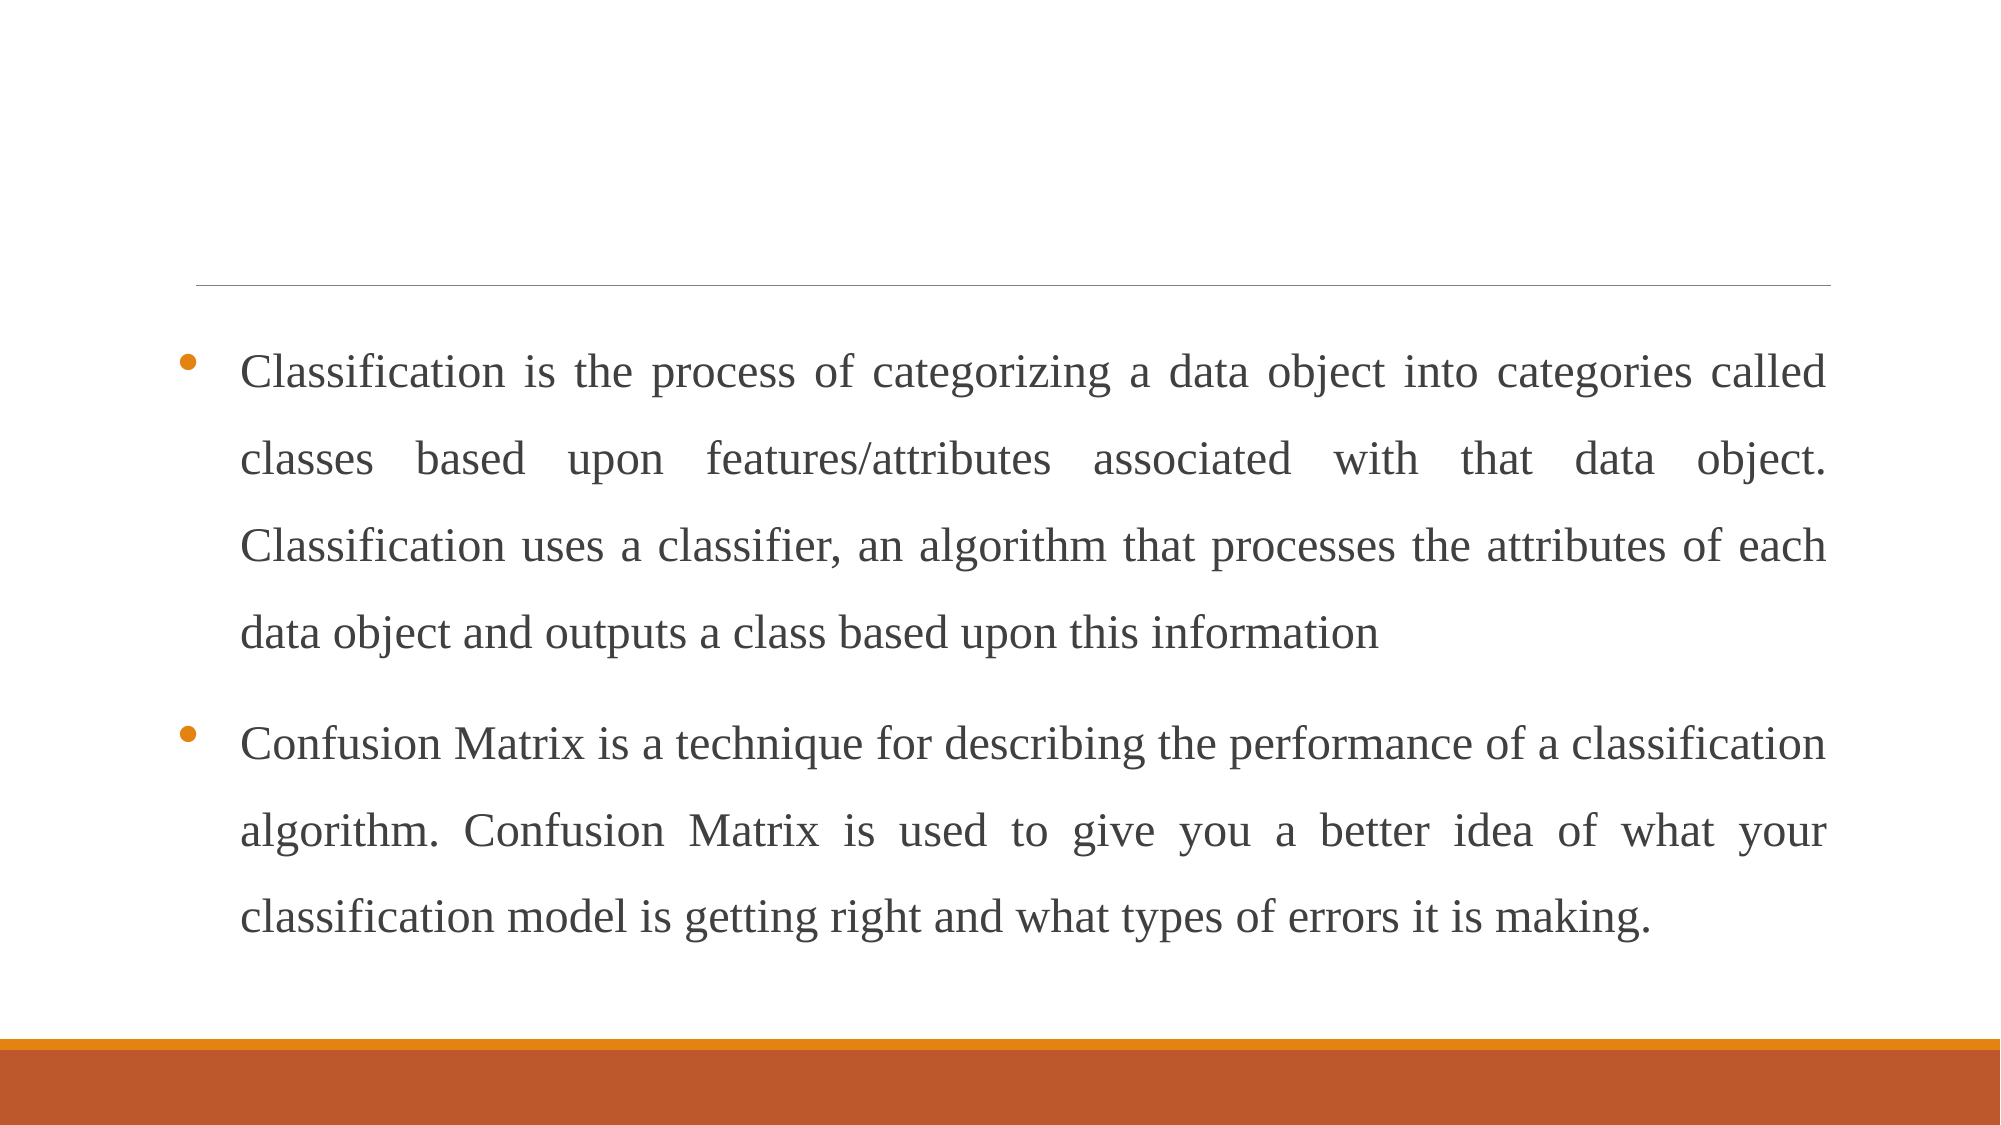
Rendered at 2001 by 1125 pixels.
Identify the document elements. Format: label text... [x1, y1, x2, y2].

list Classification is the process of categorizing a data object into categories called classes based upon features/attributes associated with that data object. Classification uses a classifier, an algorithm that processes the attributes of each data object and outputs a class based upon this information Confusion Matrix is a technique for describing the performance of a classification algorithm. Confusion Matrix is used to give you a better idea of what your classification model is getting right and what types of errors it is making. [180, 302, 1830, 963]
